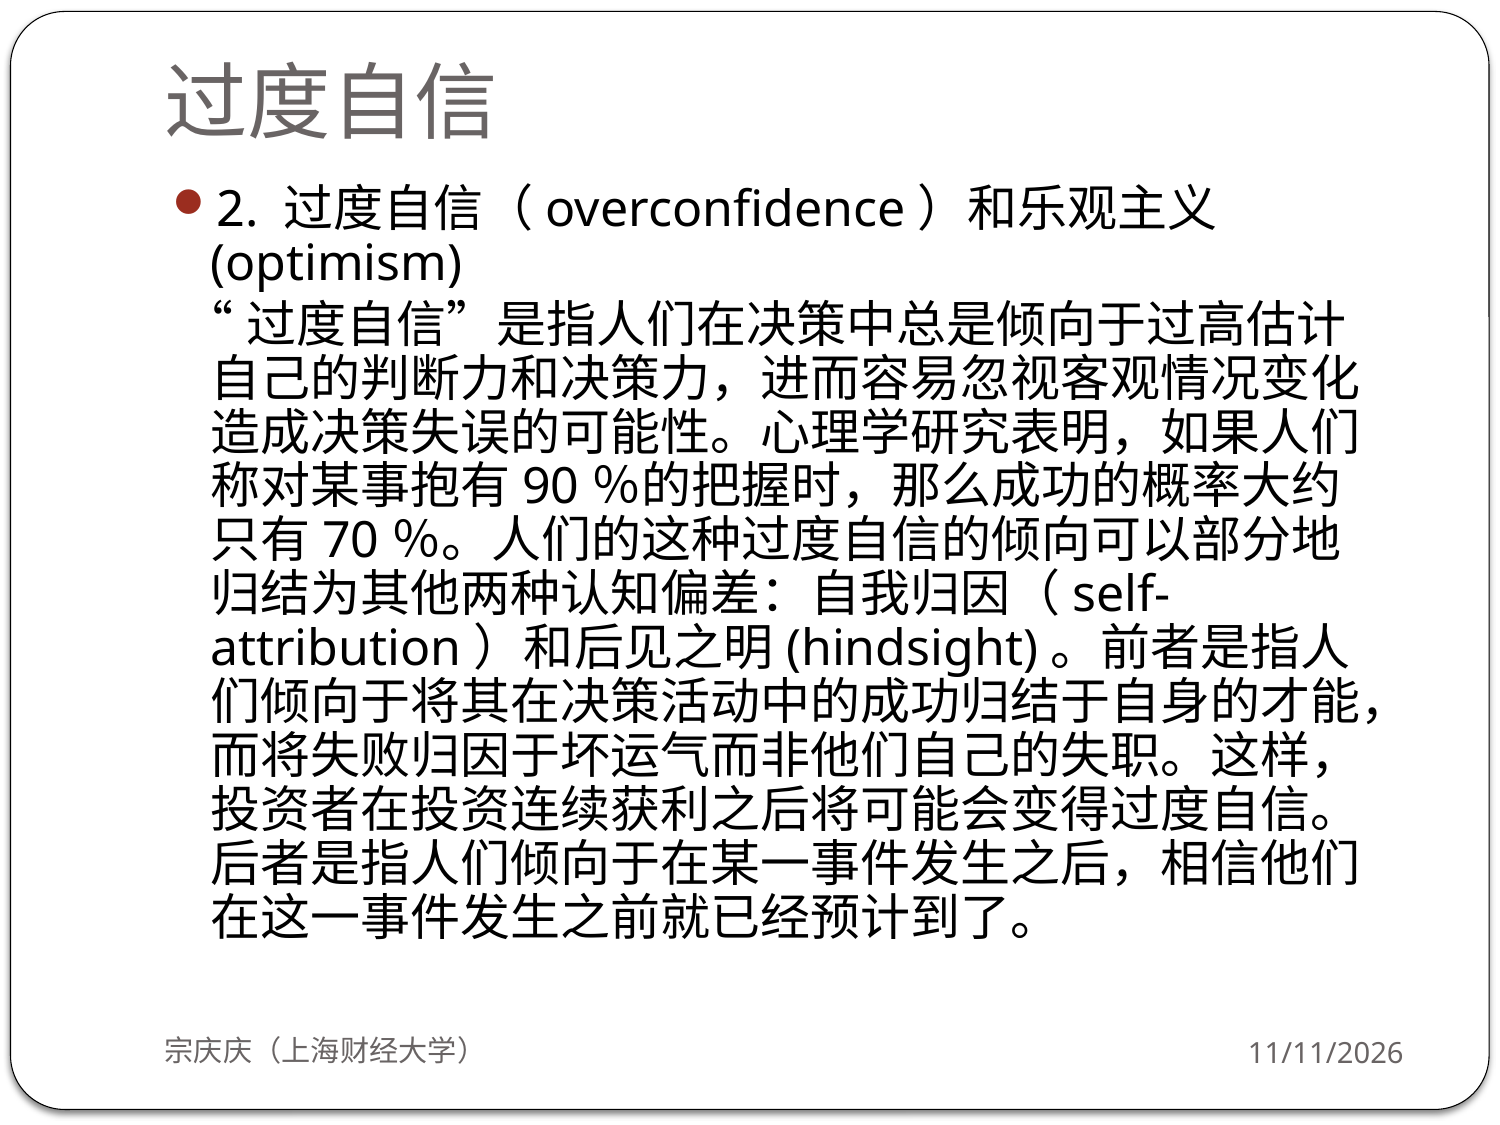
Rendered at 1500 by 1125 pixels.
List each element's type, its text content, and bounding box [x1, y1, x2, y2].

footer 宗庆庆（上海财经大学） [150, 1012, 800, 1088]
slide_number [1012, 1015, 1419, 1094]
list 2. 过度自信（overconfidence）和乐观主义 (optimism) “过度自信”是指人们在决策中总是倾向于过高估计自己的判断力和决策力，进而容易忽视客观情况变化造成决策失误的可能性。心理学研究表明，如果人们称对某事抱有90％的把握时，那么成功的概率大约只有70％。人们的这种过度自信的倾向可以部分地归结为其他两种认知偏差：自我归因（self-attribution）和后见之明(hindsight)。前者是指人们倾向于将其在决策活动中的成功归结于自身的才能，而将失败归因于坏运气而非他们自己的失职。这样，投资者在投资连续获利之后将可能会变得过度自信。后者是指人们倾向于在某一事件发生之后，相信他们在这一事件发生之前就已经预计到了。 [105, 175, 1381, 965]
title 过度自信 [150, 35, 1425, 164]
